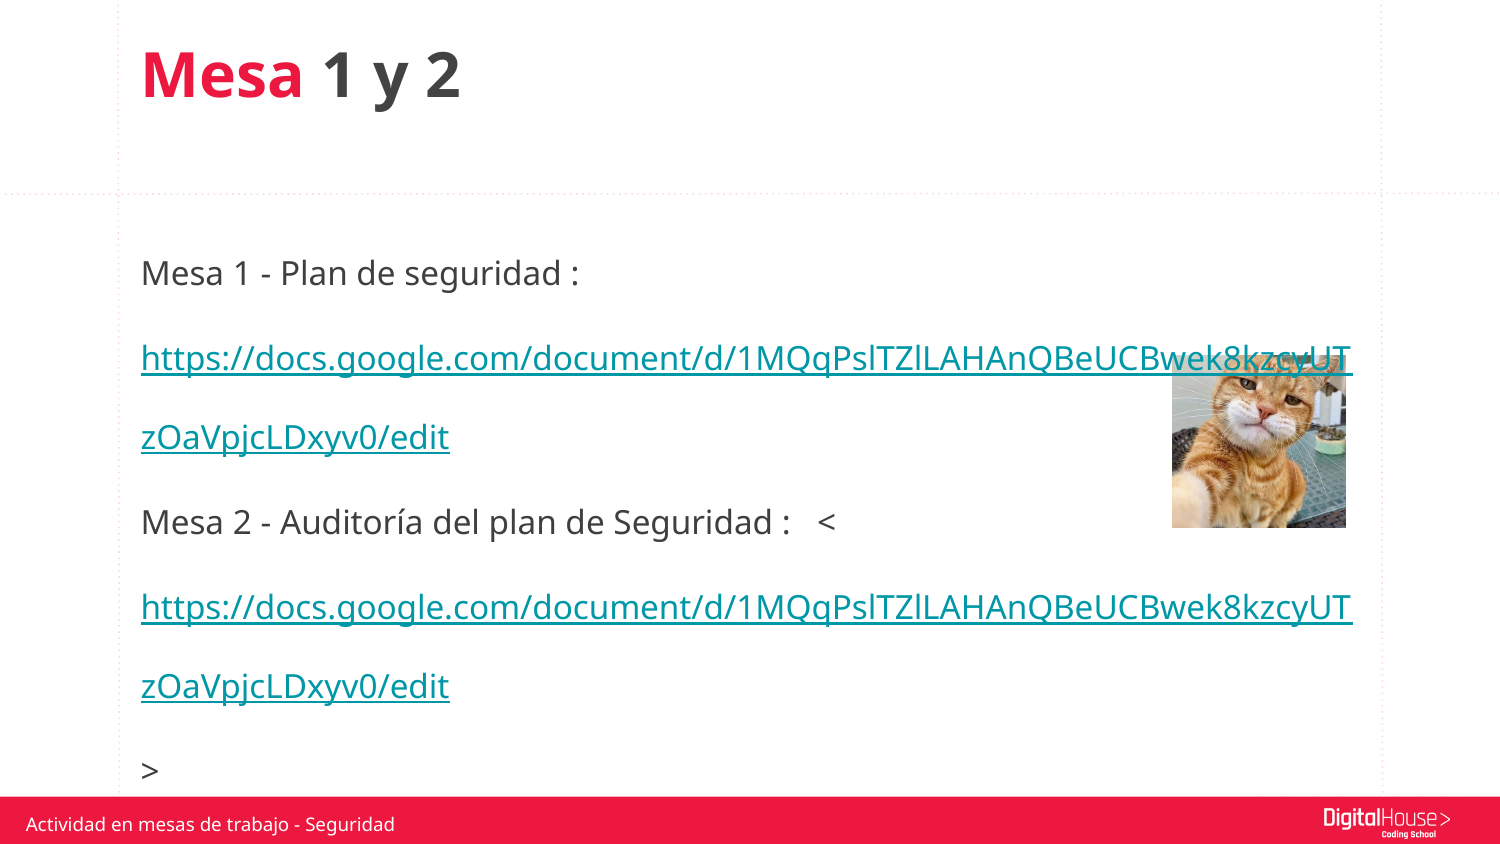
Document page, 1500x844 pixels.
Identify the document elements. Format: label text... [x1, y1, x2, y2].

text_box Mesa 1 y 2 [125, 28, 1098, 127]
picture [1324, 808, 1450, 839]
text_box Mesa 1 - Plan de seguridad : https://docs.google.com/document/d/1MQqPslTZlLAHAnQBeUCBwek8kzcyUTzOaVpjcLDxyv0/edit Mesa 2 - Auditoría del plan de Seguridad : <https://docs.google.com/document/d/1MQqPslTZlLAHAnQBeUCBwek8kzcyUTzOaVpjcLDxyv0/edit> [125, 197, 1378, 683]
